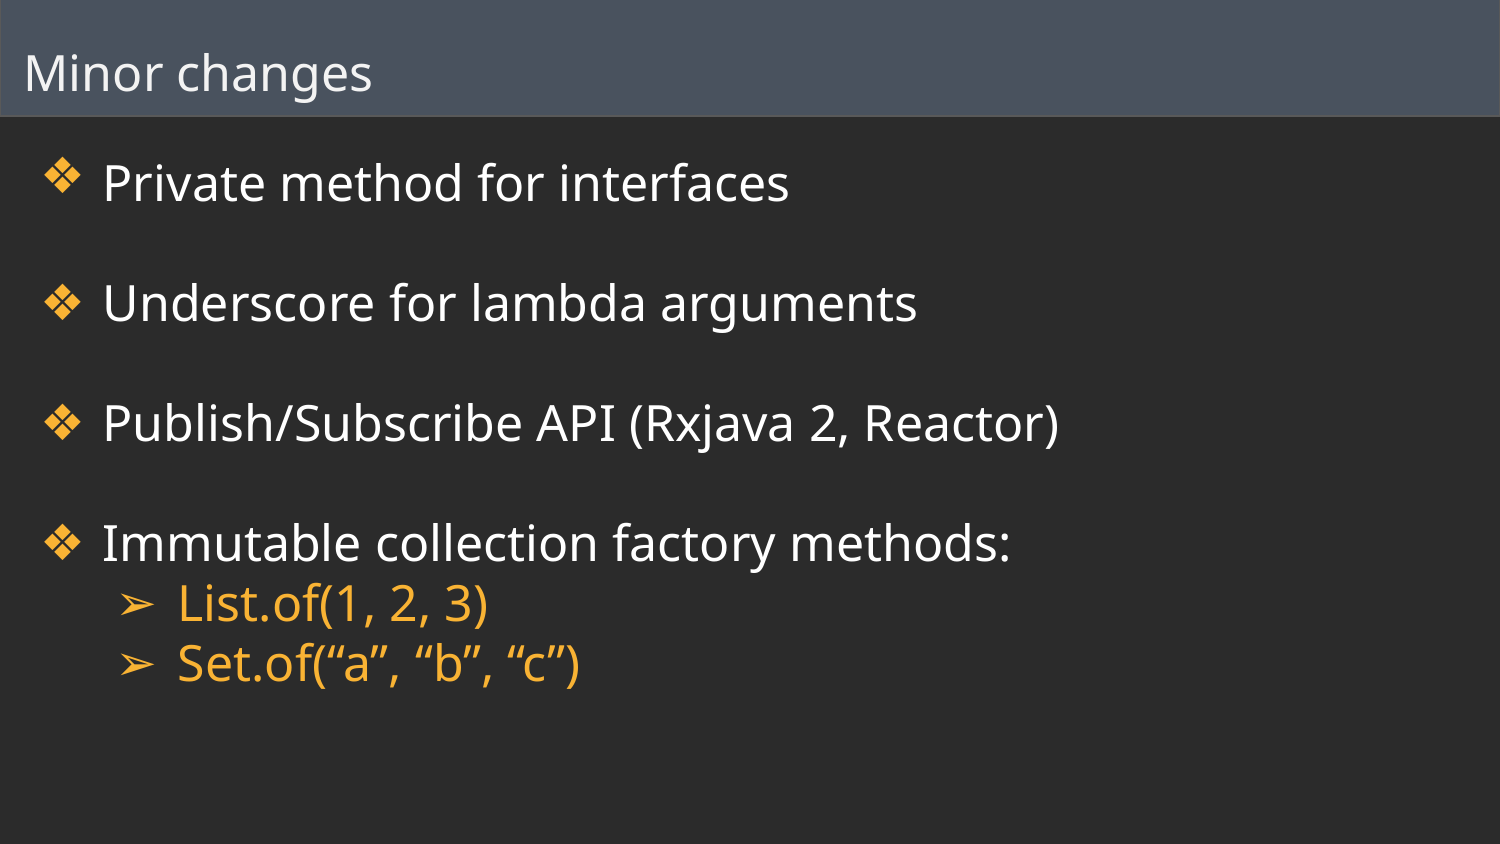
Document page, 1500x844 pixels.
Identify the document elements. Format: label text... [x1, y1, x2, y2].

text_box Private method for interfaces Underscore for lambda arguments Publish/Subscribe API (Rxjava 2, Reactor) Immutable collection factory methods: List.of(1, 2, 3) Set.of(“a”, “b”, “c”) [12, 143, 1487, 763]
text_box Minor changes [8, 26, 1487, 116]
text_box [0, 0, 1500, 116]
